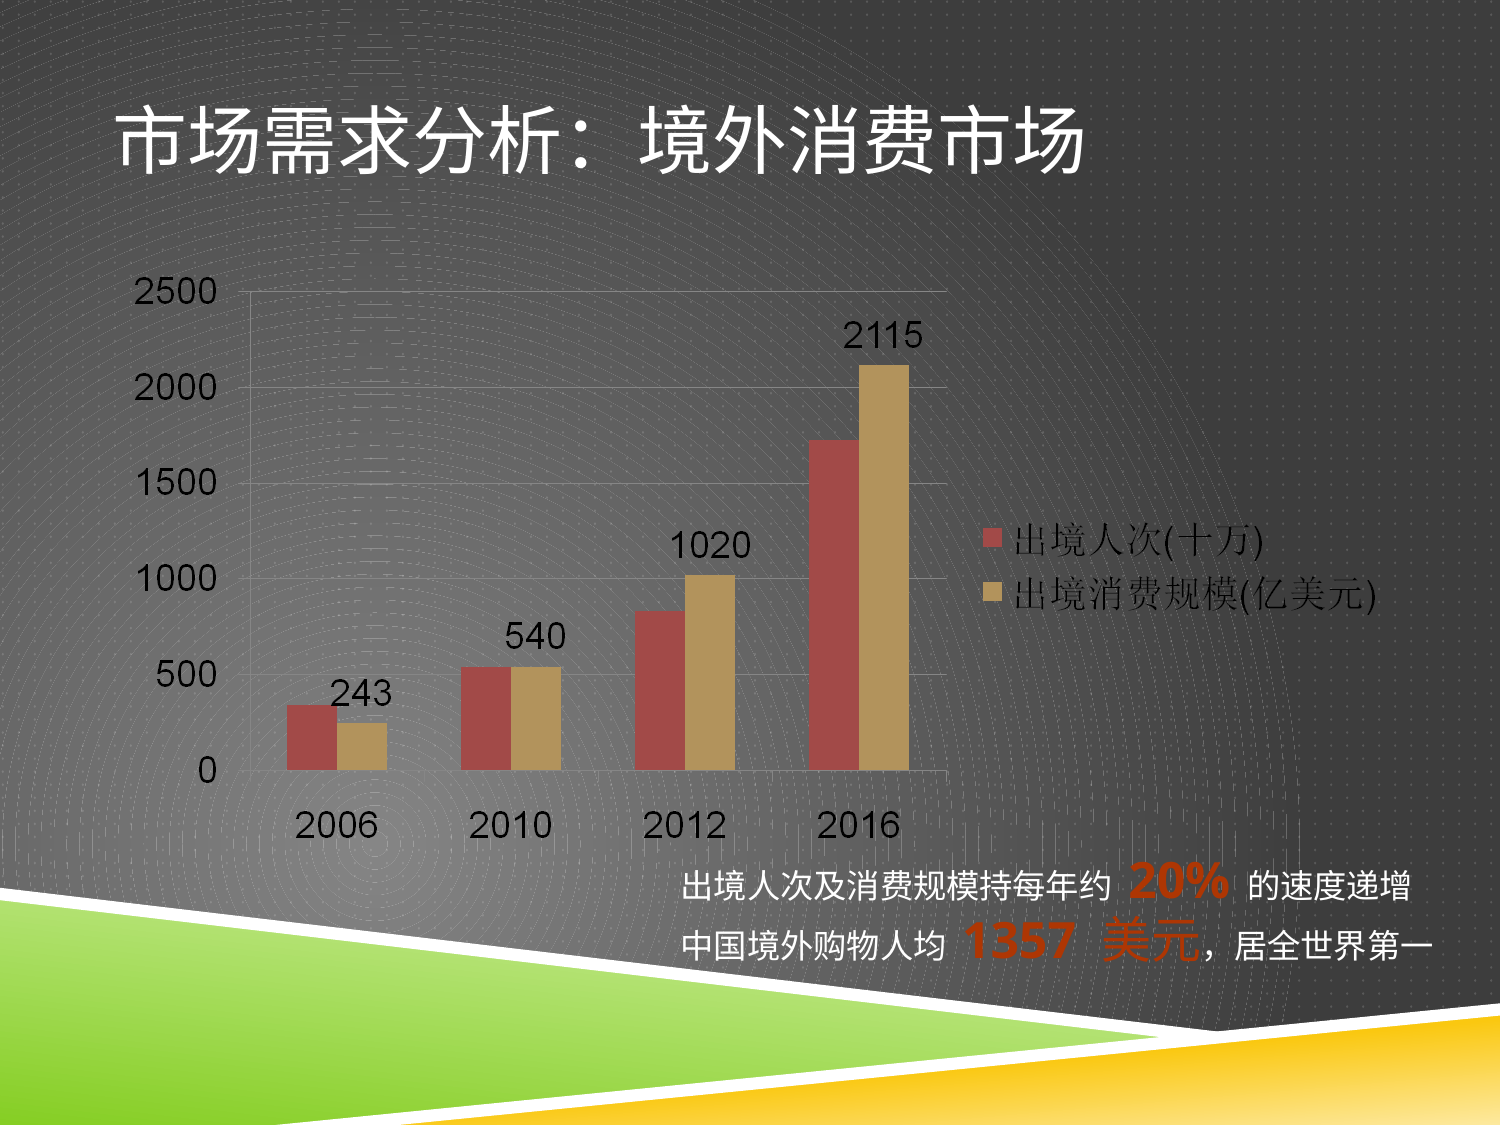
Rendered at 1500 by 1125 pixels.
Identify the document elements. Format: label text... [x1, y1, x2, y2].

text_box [111, 259, 1395, 870]
title 市场需求分析：境外消费市场 [112, 45, 1388, 233]
text_box 出境人次及消费规模持每年约 20% 的速度递增 中国境外购物人均 1357 美元，居全世界第一 [665, 840, 1454, 976]
